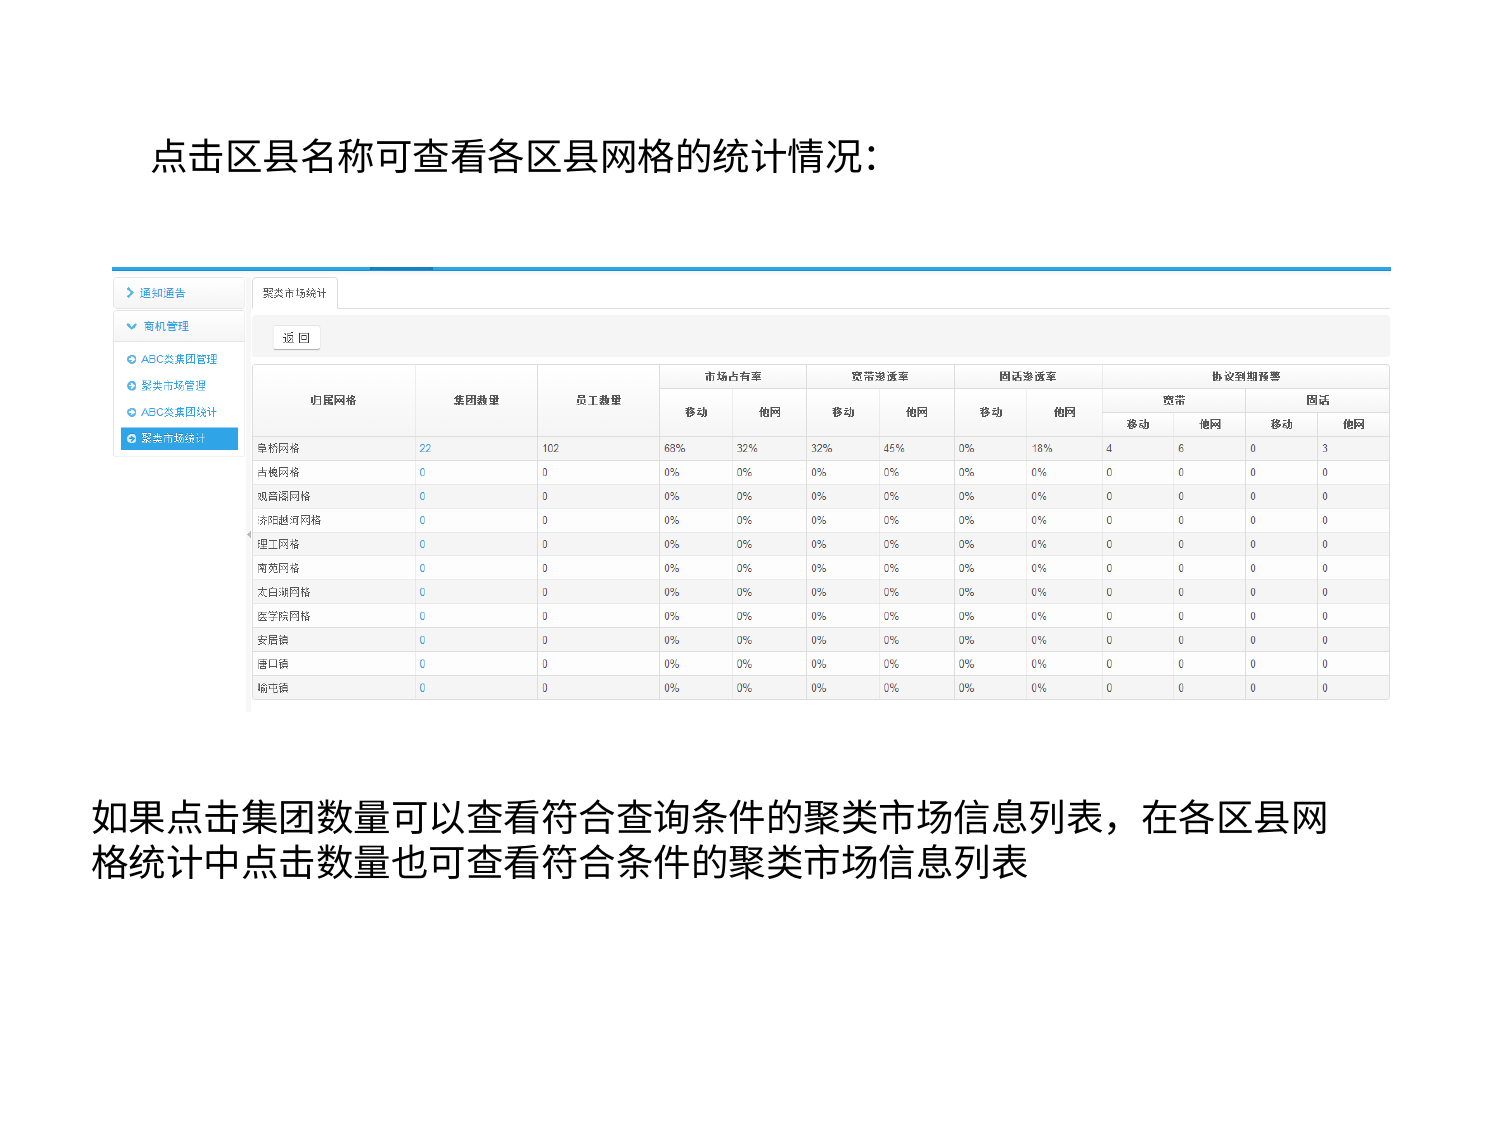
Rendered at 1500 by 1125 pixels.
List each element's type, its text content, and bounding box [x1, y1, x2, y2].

text_box 点击区县名称可查看各区县网格的统计情况： [135, 125, 1424, 186]
picture [111, 266, 1391, 713]
text_box 如果点击集团数量可以查看符合查询条件的聚类市场信息列表，在各区县网格统计中点击数量也可查看符合条件的聚类市场信息列表 [76, 786, 1365, 892]
